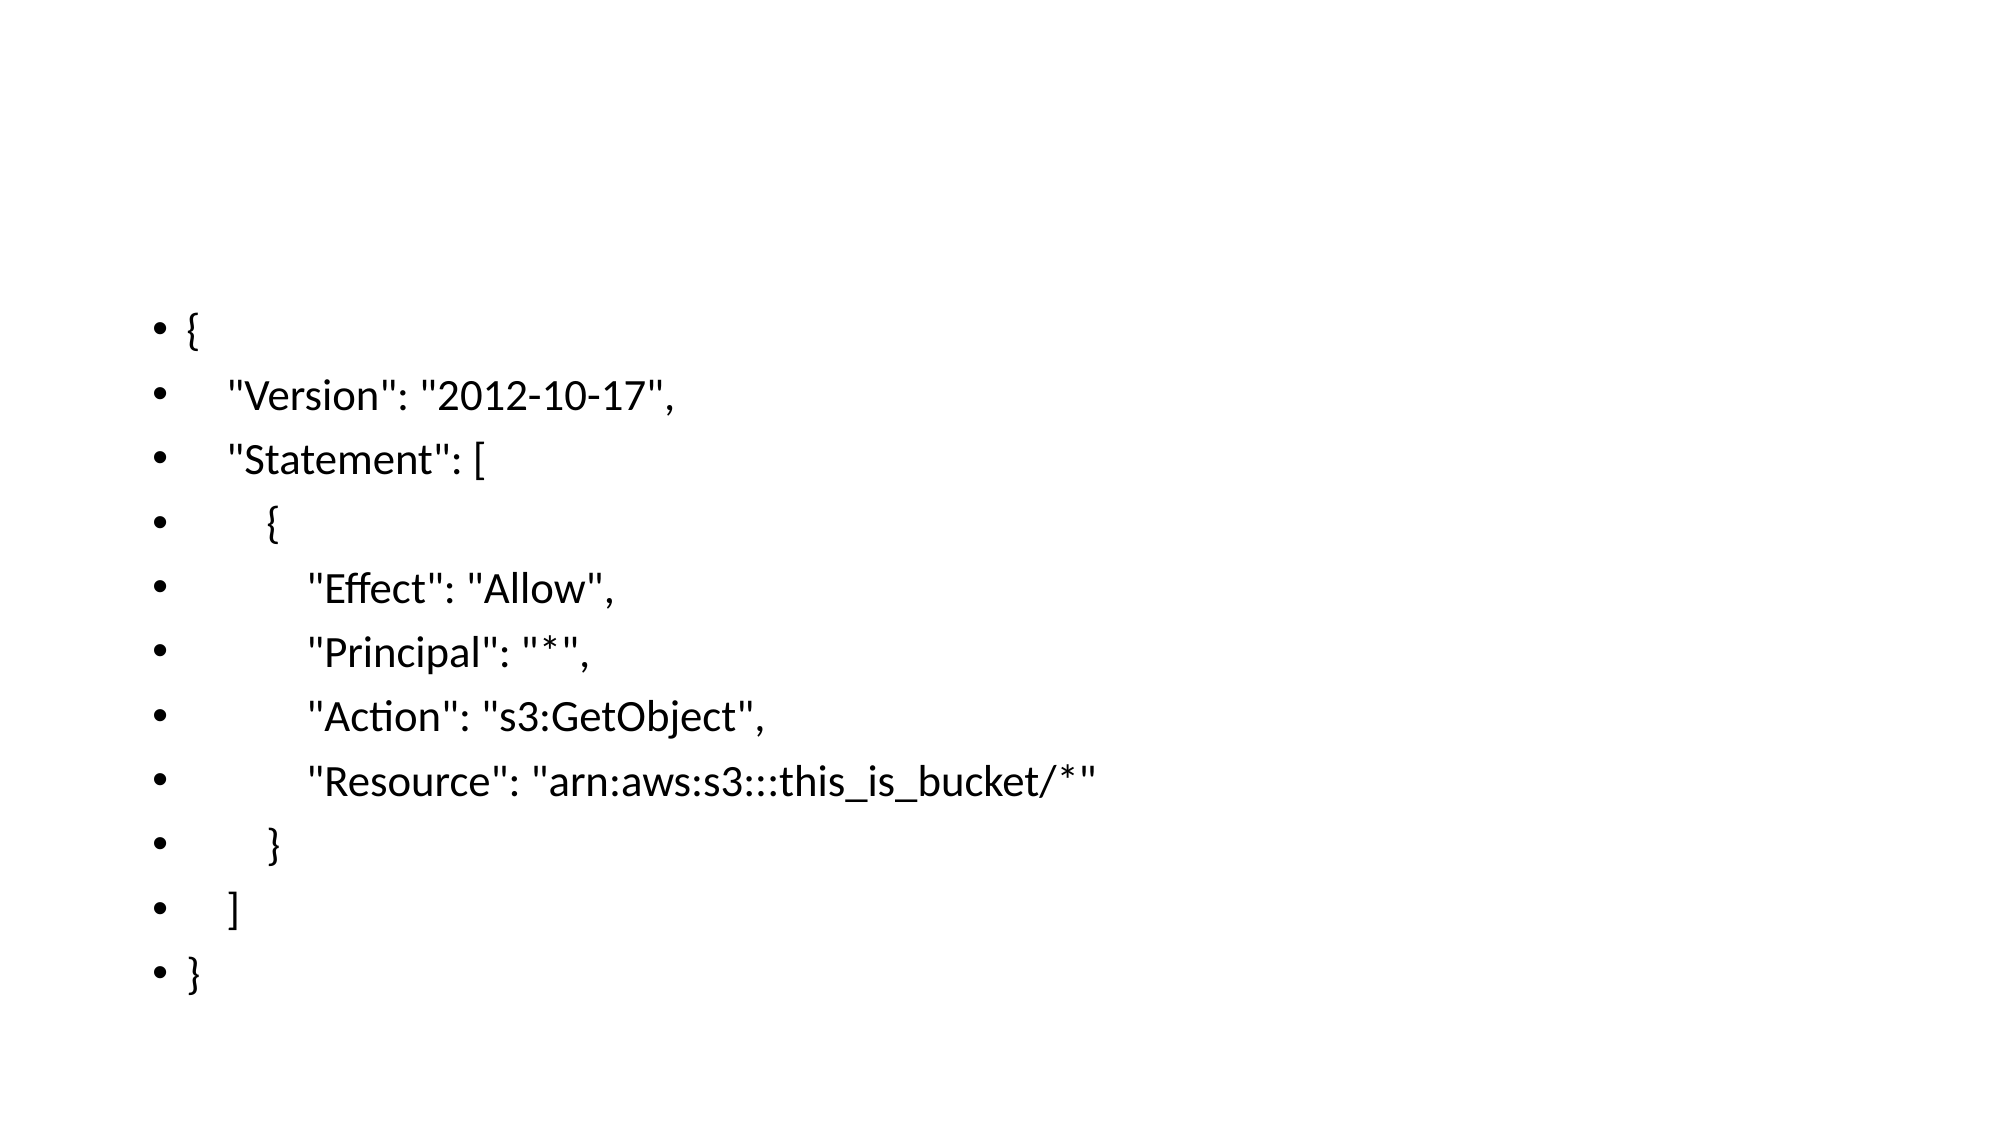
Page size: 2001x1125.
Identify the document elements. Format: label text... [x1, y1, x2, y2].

list { "Version": "2012-10-17", "Statement": [ { "Effect": "Allow", "Principal": "*", "Action": "s3:GetObject", "Resource": "arn:aws:s3:::this_is_bucket/*" } ] } [137, 299, 1863, 1014]
